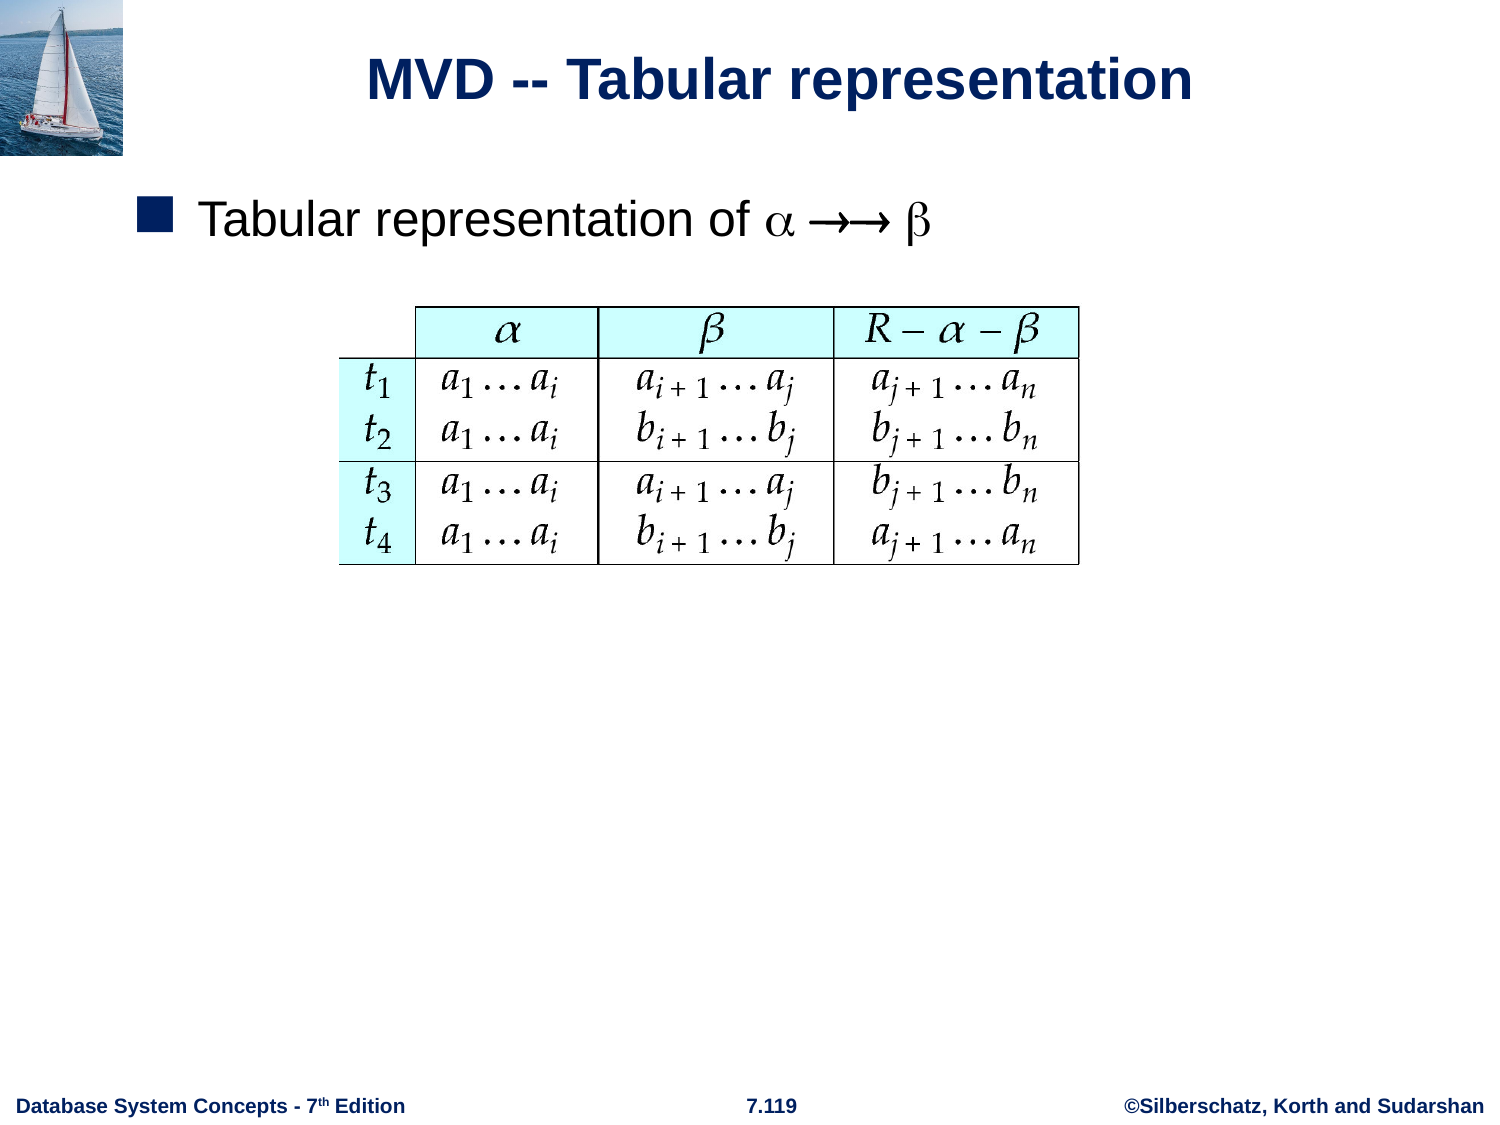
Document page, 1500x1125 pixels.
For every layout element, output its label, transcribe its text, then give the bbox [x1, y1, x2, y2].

picture [339, 302, 1084, 565]
list Tabular representation of    [126, 179, 1226, 263]
picture [0, 0, 123, 156]
title MVD -- Tabular representation [125, 18, 1452, 120]
